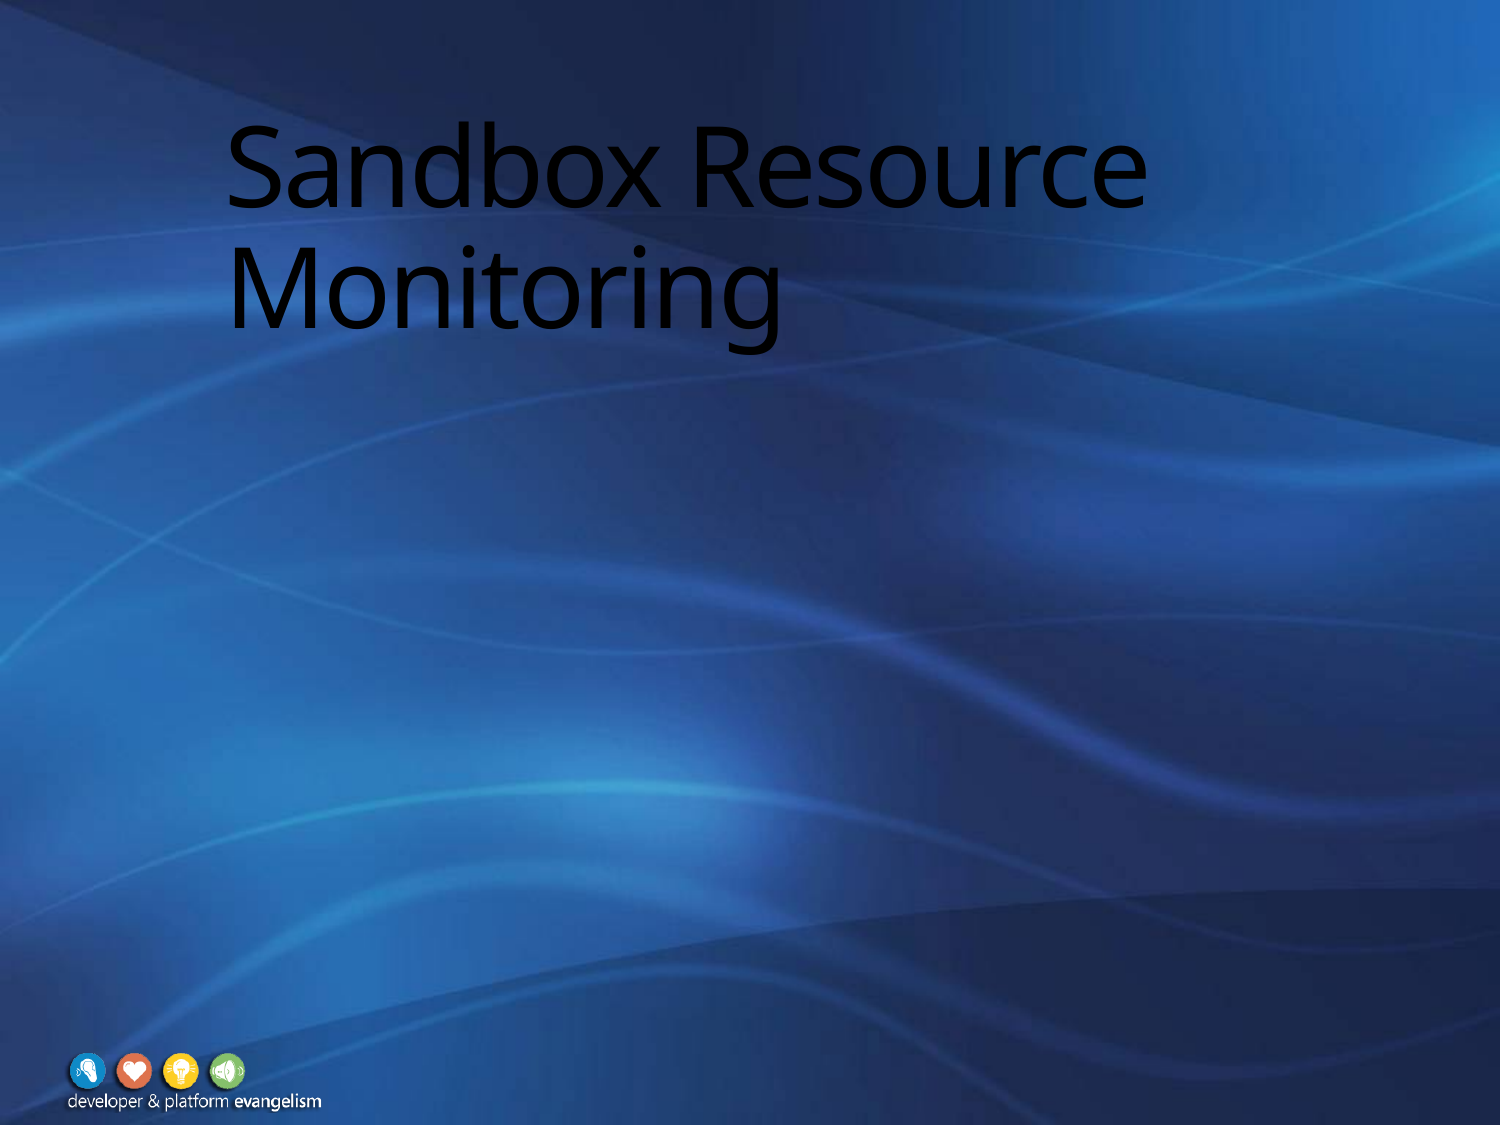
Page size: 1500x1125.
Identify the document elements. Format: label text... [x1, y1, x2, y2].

title Sandbox Resource Monitoring [224, 106, 1380, 357]
picture [0, 0, 1500, 1125]
